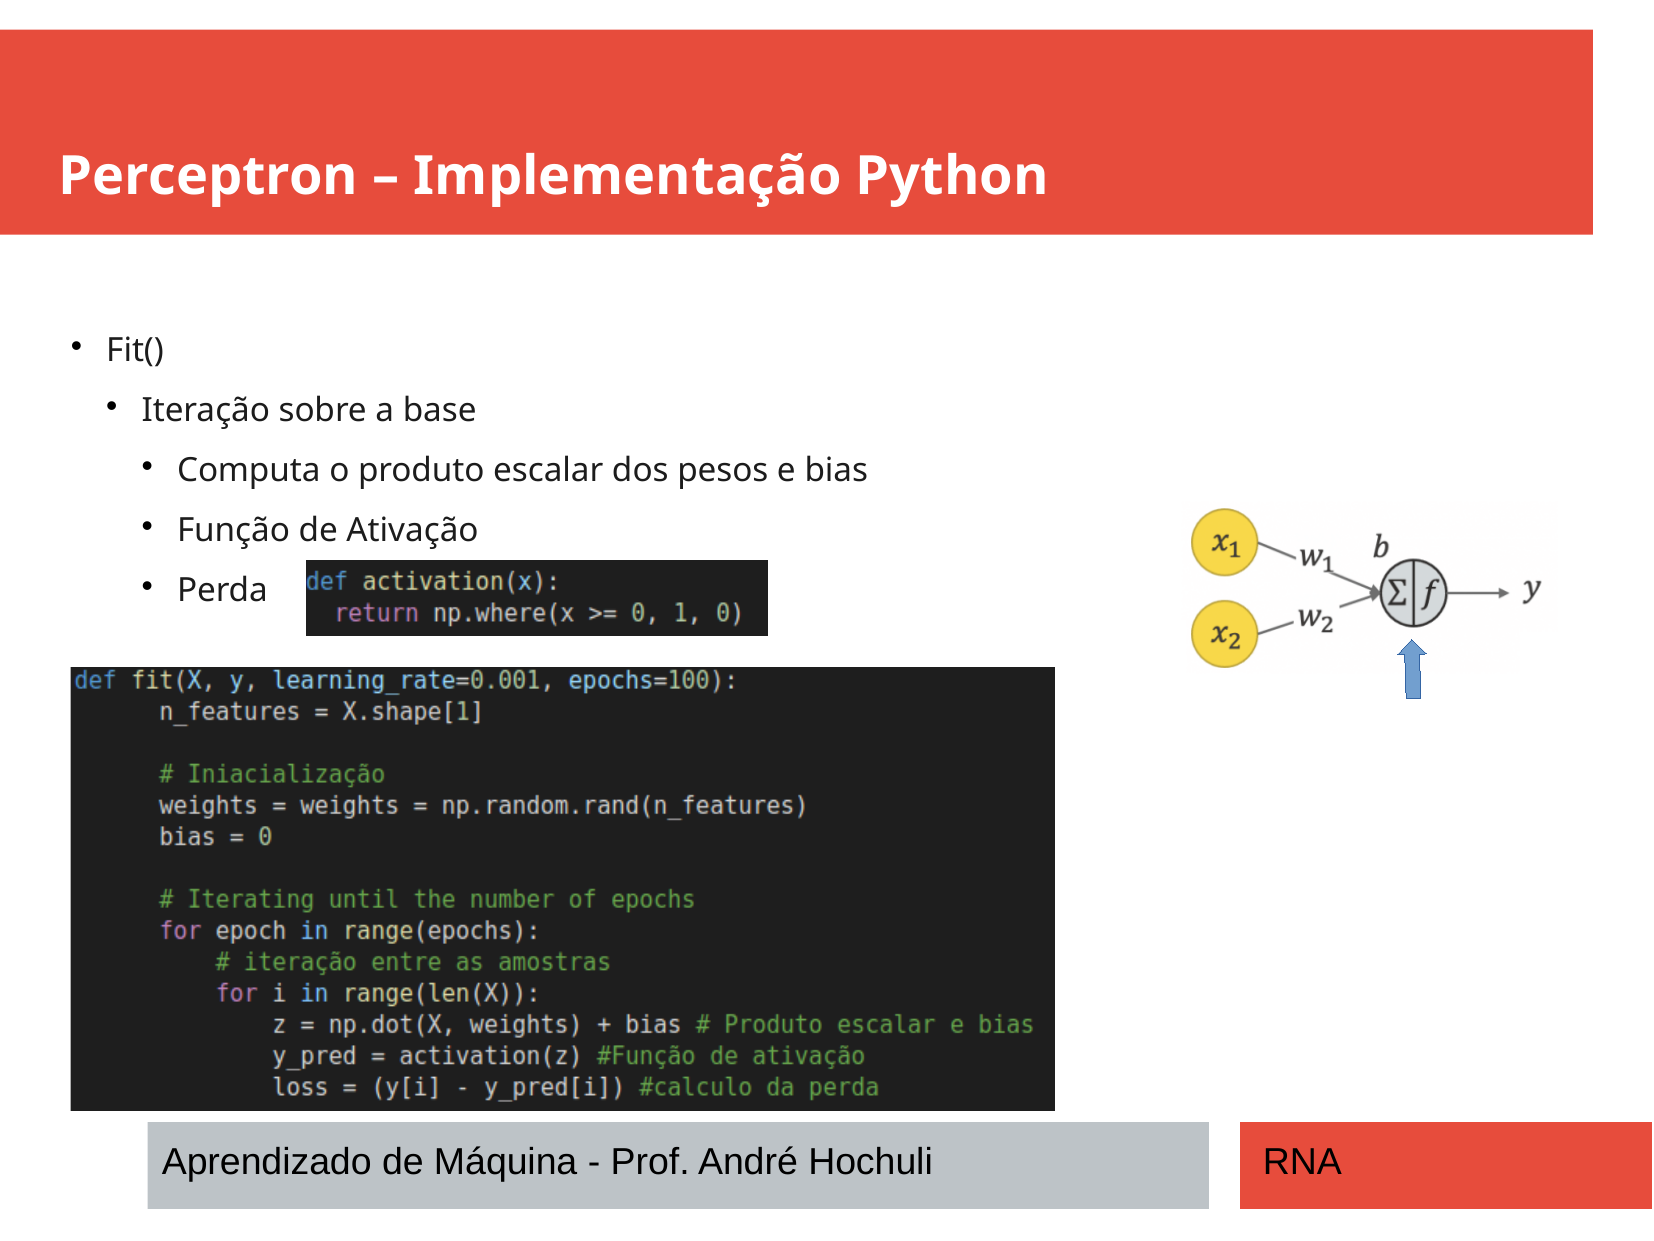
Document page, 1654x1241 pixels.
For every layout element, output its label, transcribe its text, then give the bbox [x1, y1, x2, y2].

text_box RNA [1248, 1129, 1622, 1188]
text_box Perceptron – Implementação Python [59, 59, 1593, 206]
picture [1180, 501, 1558, 674]
picture [70, 667, 1056, 1111]
text_box Aprendizado de Máquina - Prof. André Hochuli [147, 1131, 1204, 1188]
text_box [1405, 682, 1421, 699]
text_box Fit() Iteração sobre a base Computa o produto escalar dos pesos e bias Função de Ativação Perda [56, 250, 1595, 1131]
picture [306, 560, 768, 637]
